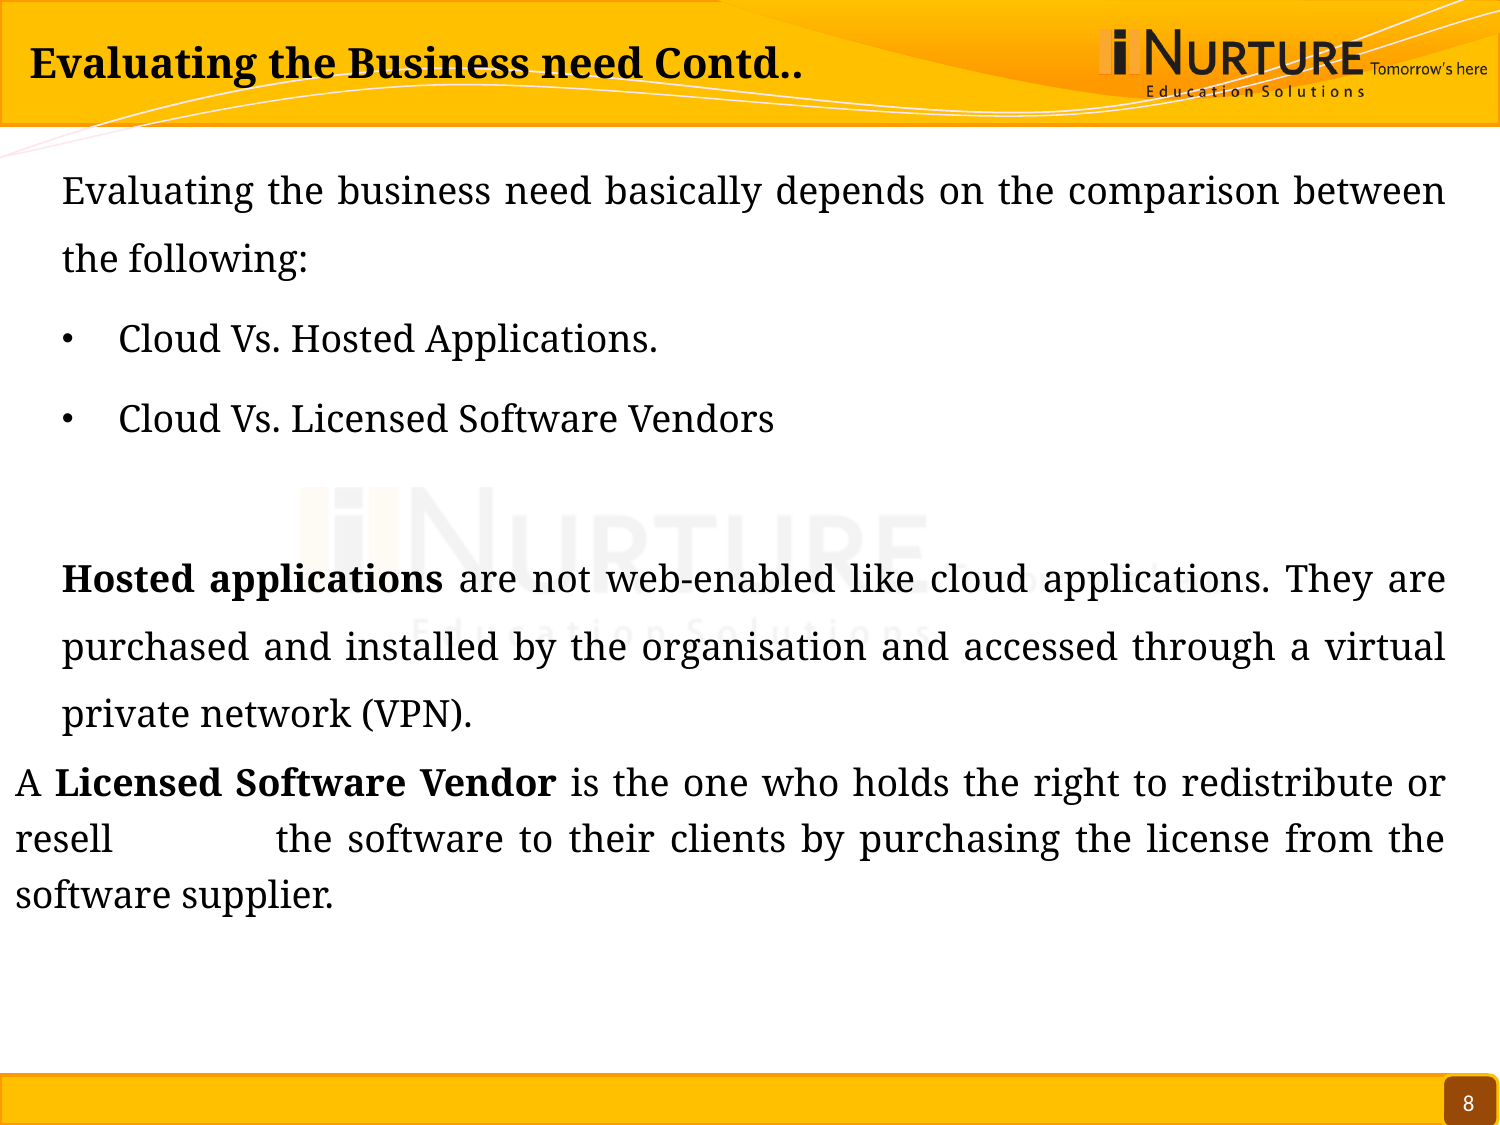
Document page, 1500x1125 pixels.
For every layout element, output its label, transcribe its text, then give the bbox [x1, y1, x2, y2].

title Evaluating the Business need Contd.. [14, 0, 1100, 125]
slide_number 8 [1438, 1078, 1499, 1125]
list Evaluating the business need basically depends on the comparison between the following: Cloud Vs. Hosted Applications. Cloud Vs. Licensed Software Vendors Hosted applications are not web-enabled like cloud applications. They are purchased and installed by the organisation and accessed through a virtual private network (VPN). A Licensed Software Vendor is the one who holds the right to redistribute or resell the software to their clients by purchasing the license from the software supplier. [0, 137, 1463, 1038]
picture [1100, 29, 1487, 97]
